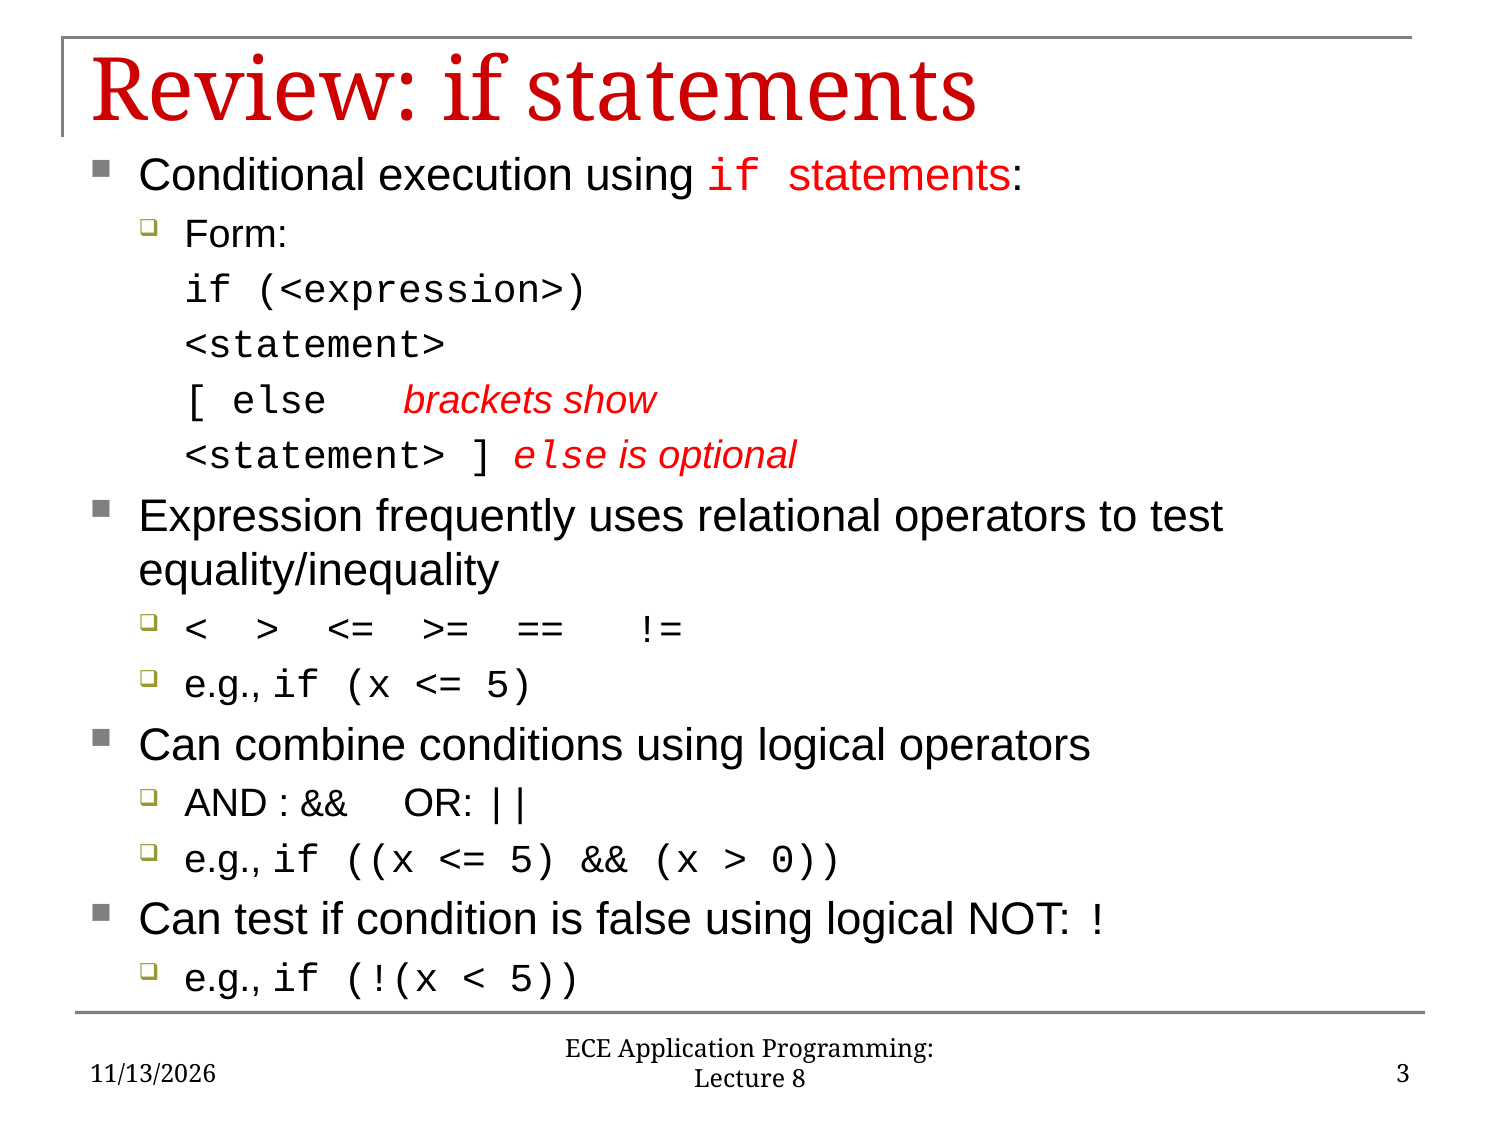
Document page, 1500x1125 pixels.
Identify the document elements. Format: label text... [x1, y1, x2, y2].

title Review: if statements [75, 24, 1425, 137]
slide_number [74, 1023, 426, 1100]
slide_number 3 [1074, 1023, 1426, 1100]
list Conditional execution using if statements: Form: if (<expression>) <statement> [ else brackets show <statement> ] else is optional Expression frequently uses relational operators to test equality/inequality < > <= >= == != e.g., if (x <= 5) Can combine conditions using logical operators AND : && OR: || e.g., if ((x <= 5) && (x > 0)) Can test if condition is false using logical NOT: ! e.g., if (!(x < 5)) [75, 137, 1425, 1013]
footer ECE Application Programming: Lecture 8 [512, 1024, 988, 1101]
